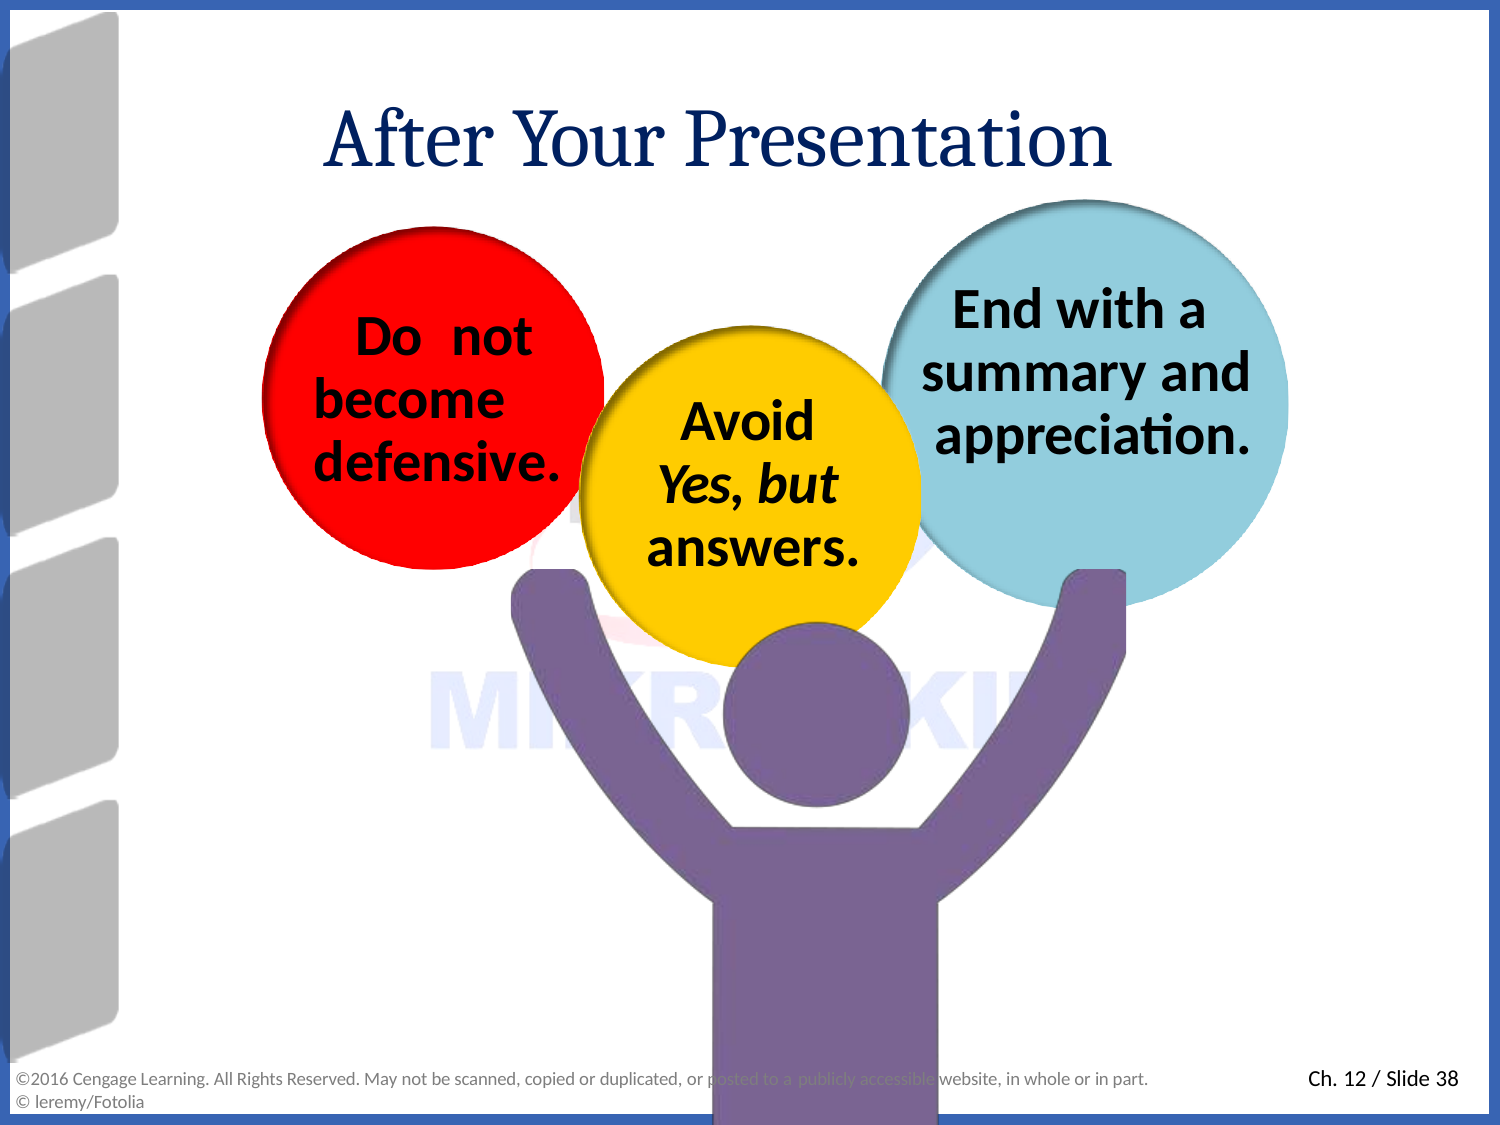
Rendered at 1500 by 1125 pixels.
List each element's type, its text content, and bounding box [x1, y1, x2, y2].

text_box Do not become defensive. [311, 296, 564, 494]
text_box ©2016 Cengage Learning. All Rights Reserved. May not be scanned, copied or duplicated, or posted to a publicly accessible website, in whole or in part. © leremy/Fotolia [12, 1064, 1171, 1112]
text_box Ch. 12 / Slide 38 [1306, 1061, 1462, 1091]
text_box [578, 325, 922, 569]
text_box [510, 569, 1127, 1064]
title After Your Presentation [321, 36, 1253, 227]
text_box [879, 199, 1289, 610]
text_box Avoid Yes, but answers. [644, 379, 863, 569]
text_box [261, 226, 605, 570]
text_box [0, 12, 119, 1063]
text_box End with a summary and appreciation. [918, 267, 1254, 467]
text_box [510, 1112, 1127, 1125]
